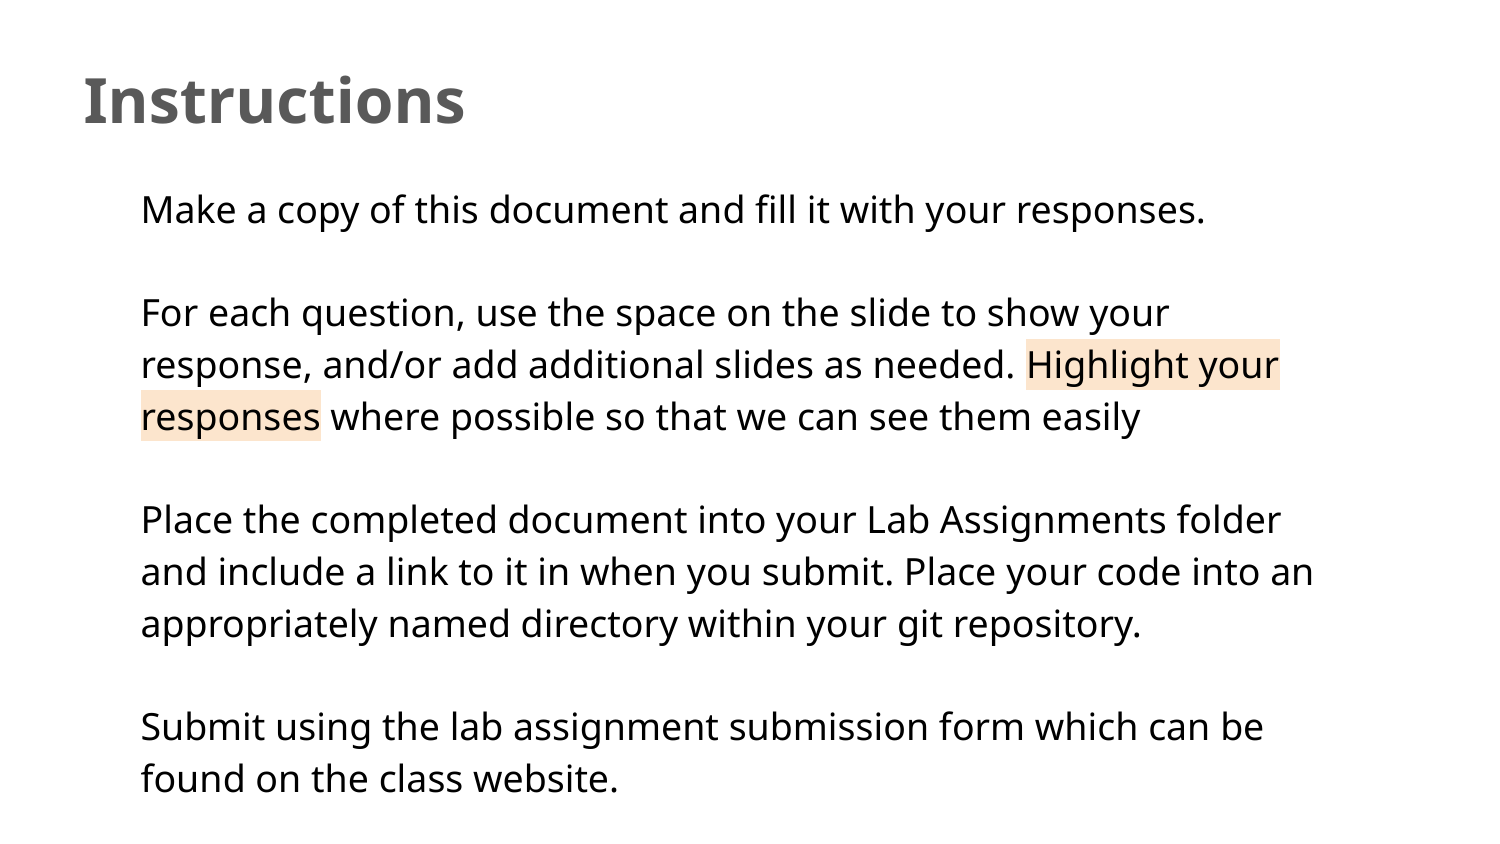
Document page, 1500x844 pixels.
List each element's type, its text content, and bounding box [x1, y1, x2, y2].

text_box Make a copy of this document and fill it with your responses. For each question, use the space on the slide to show your response, and/or add additional slides as needed. Highlight your responses where possible so that we can see them easily Place the completed document into your Lab Assignments folder and include a link to it in when you submit. Place your code into an appropriately named directory within your git repository. Submit using the lab assignment submission form which can be found on the class website. [125, 164, 1358, 725]
text_box Instructions [68, 46, 1435, 129]
